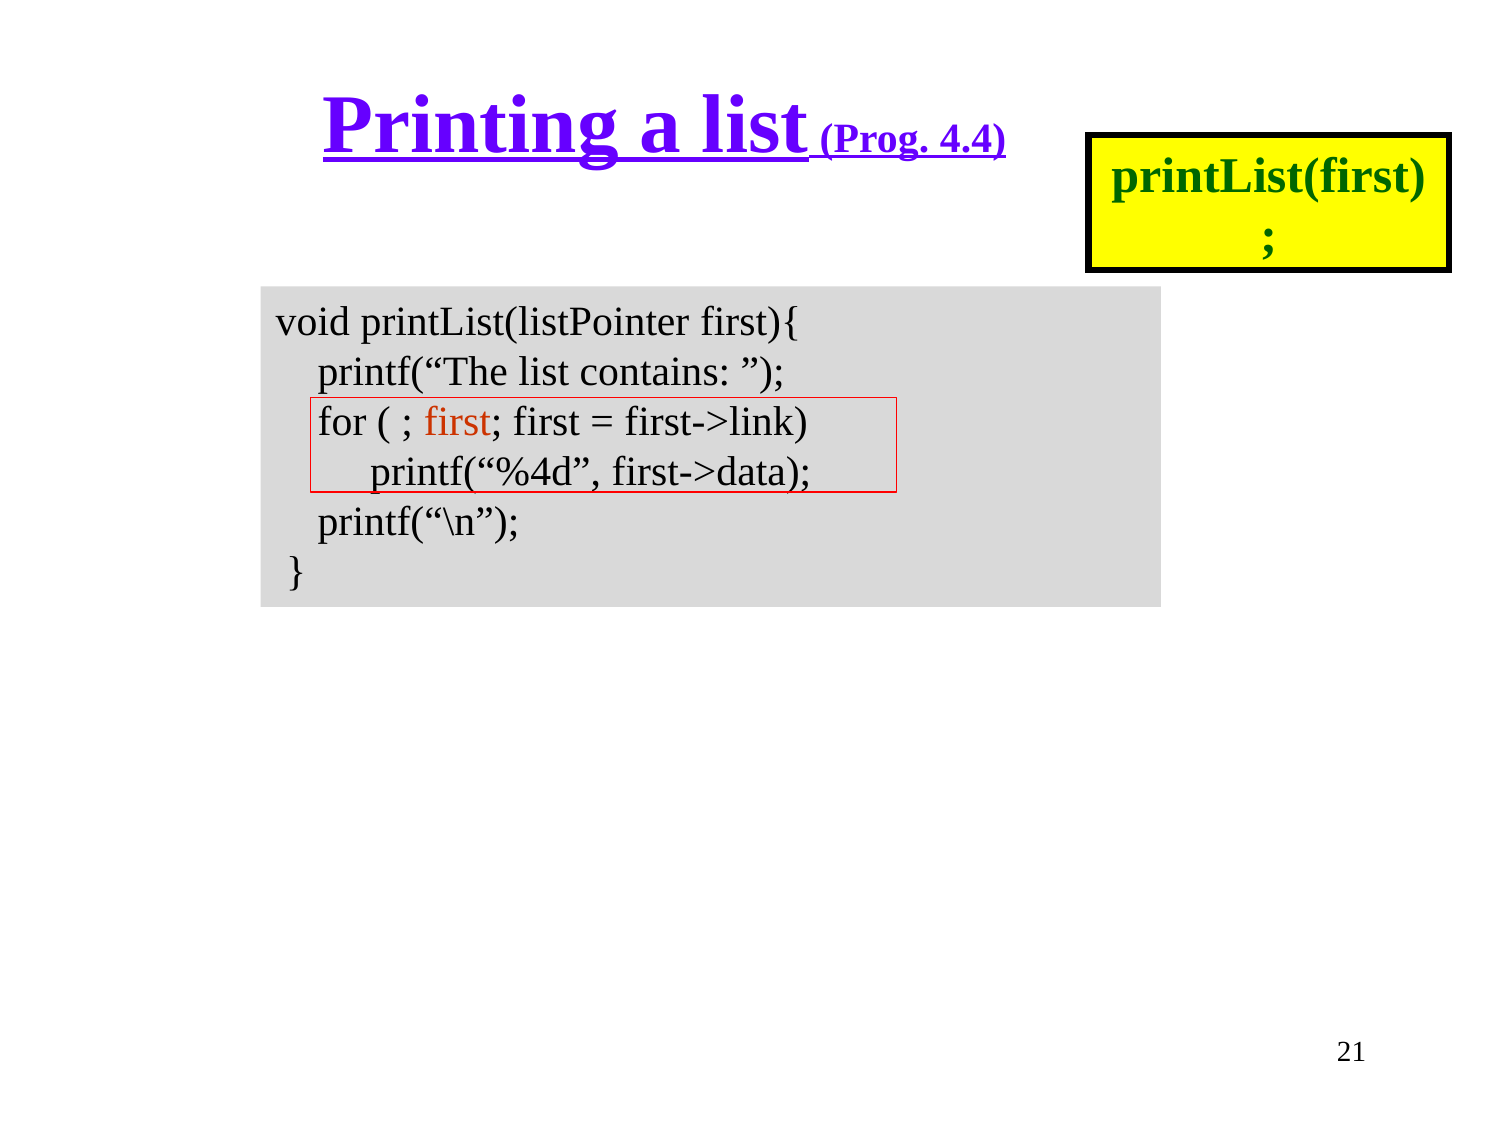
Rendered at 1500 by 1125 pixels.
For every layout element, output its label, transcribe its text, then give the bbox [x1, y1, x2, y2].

text_box [310, 397, 897, 492]
slide_number 21 [1068, 1024, 1382, 1101]
text_box printList(first); [1088, 135, 1449, 270]
text_box Printing a list (Prog. 4.4) [285, 62, 1044, 177]
title void printList(listPointer first){ printf(“The list contains: ”); for ( ; first; first = first->link) printf(“%4d”, first->data); printf(“\n”); } [260, 286, 1162, 608]
